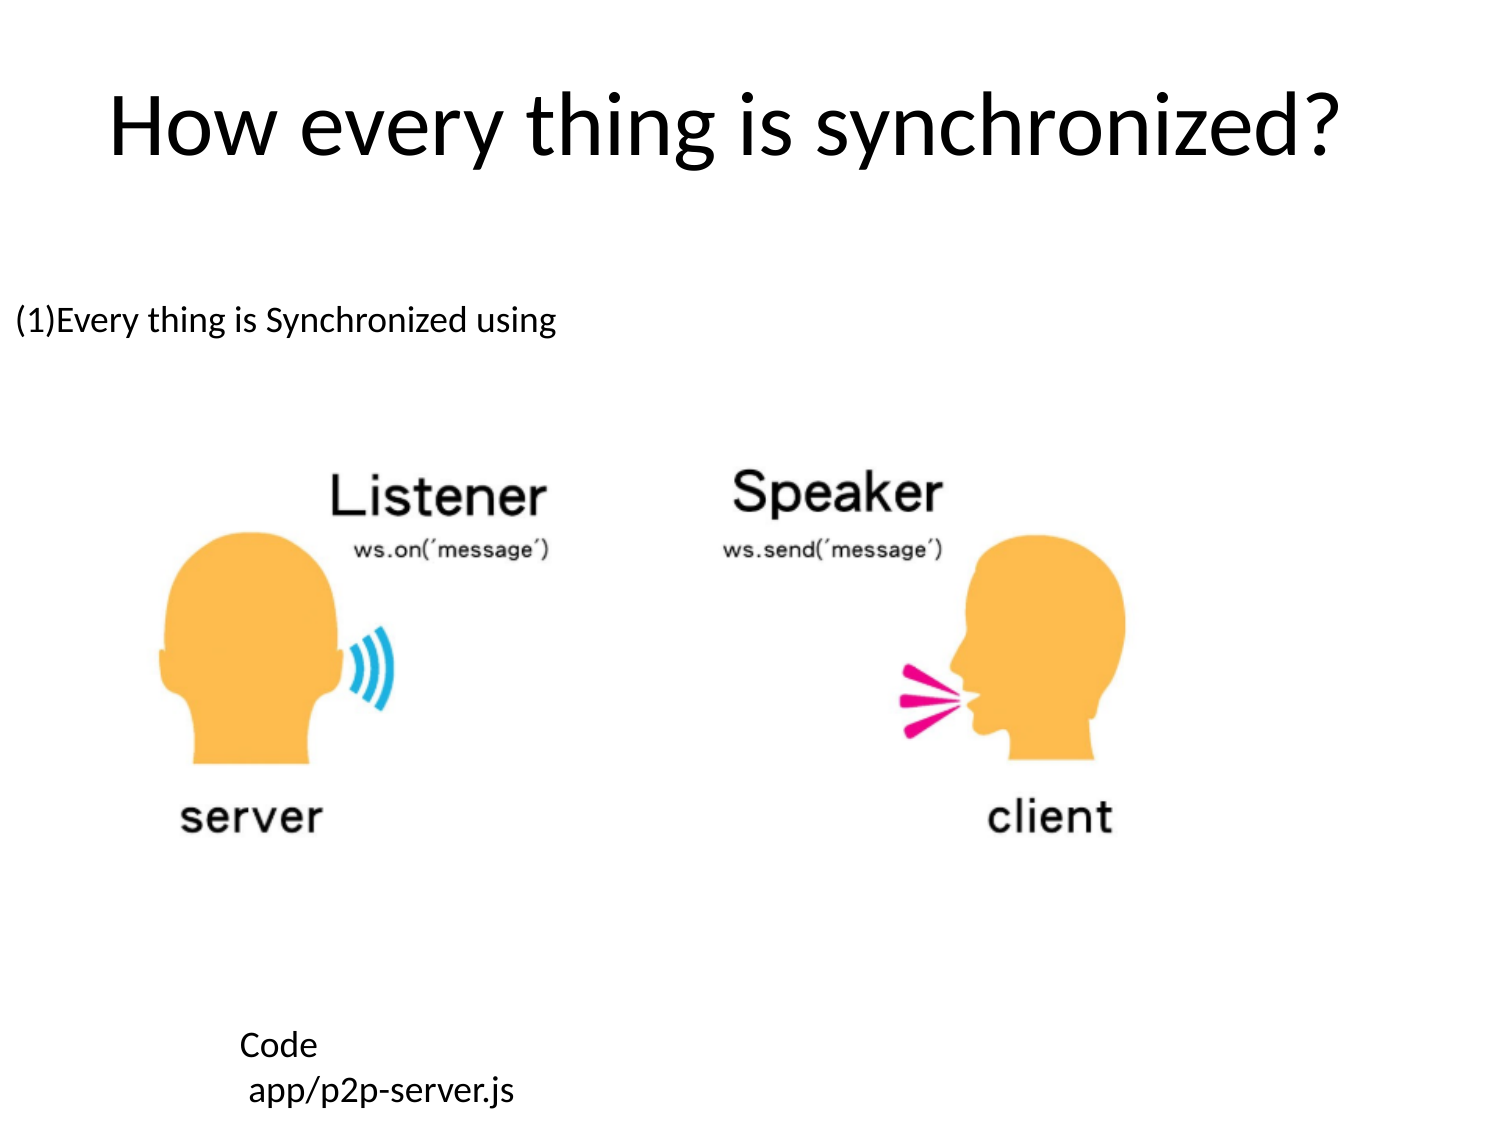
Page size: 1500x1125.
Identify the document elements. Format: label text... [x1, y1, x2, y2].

text_box Code app/p2p-server.js [224, 1012, 1113, 1118]
text_box (1)Every thing is Synchronized using [0, 287, 1388, 348]
picture [74, 437, 1174, 862]
title How every thing is synchronized? [0, 37, 1475, 200]
